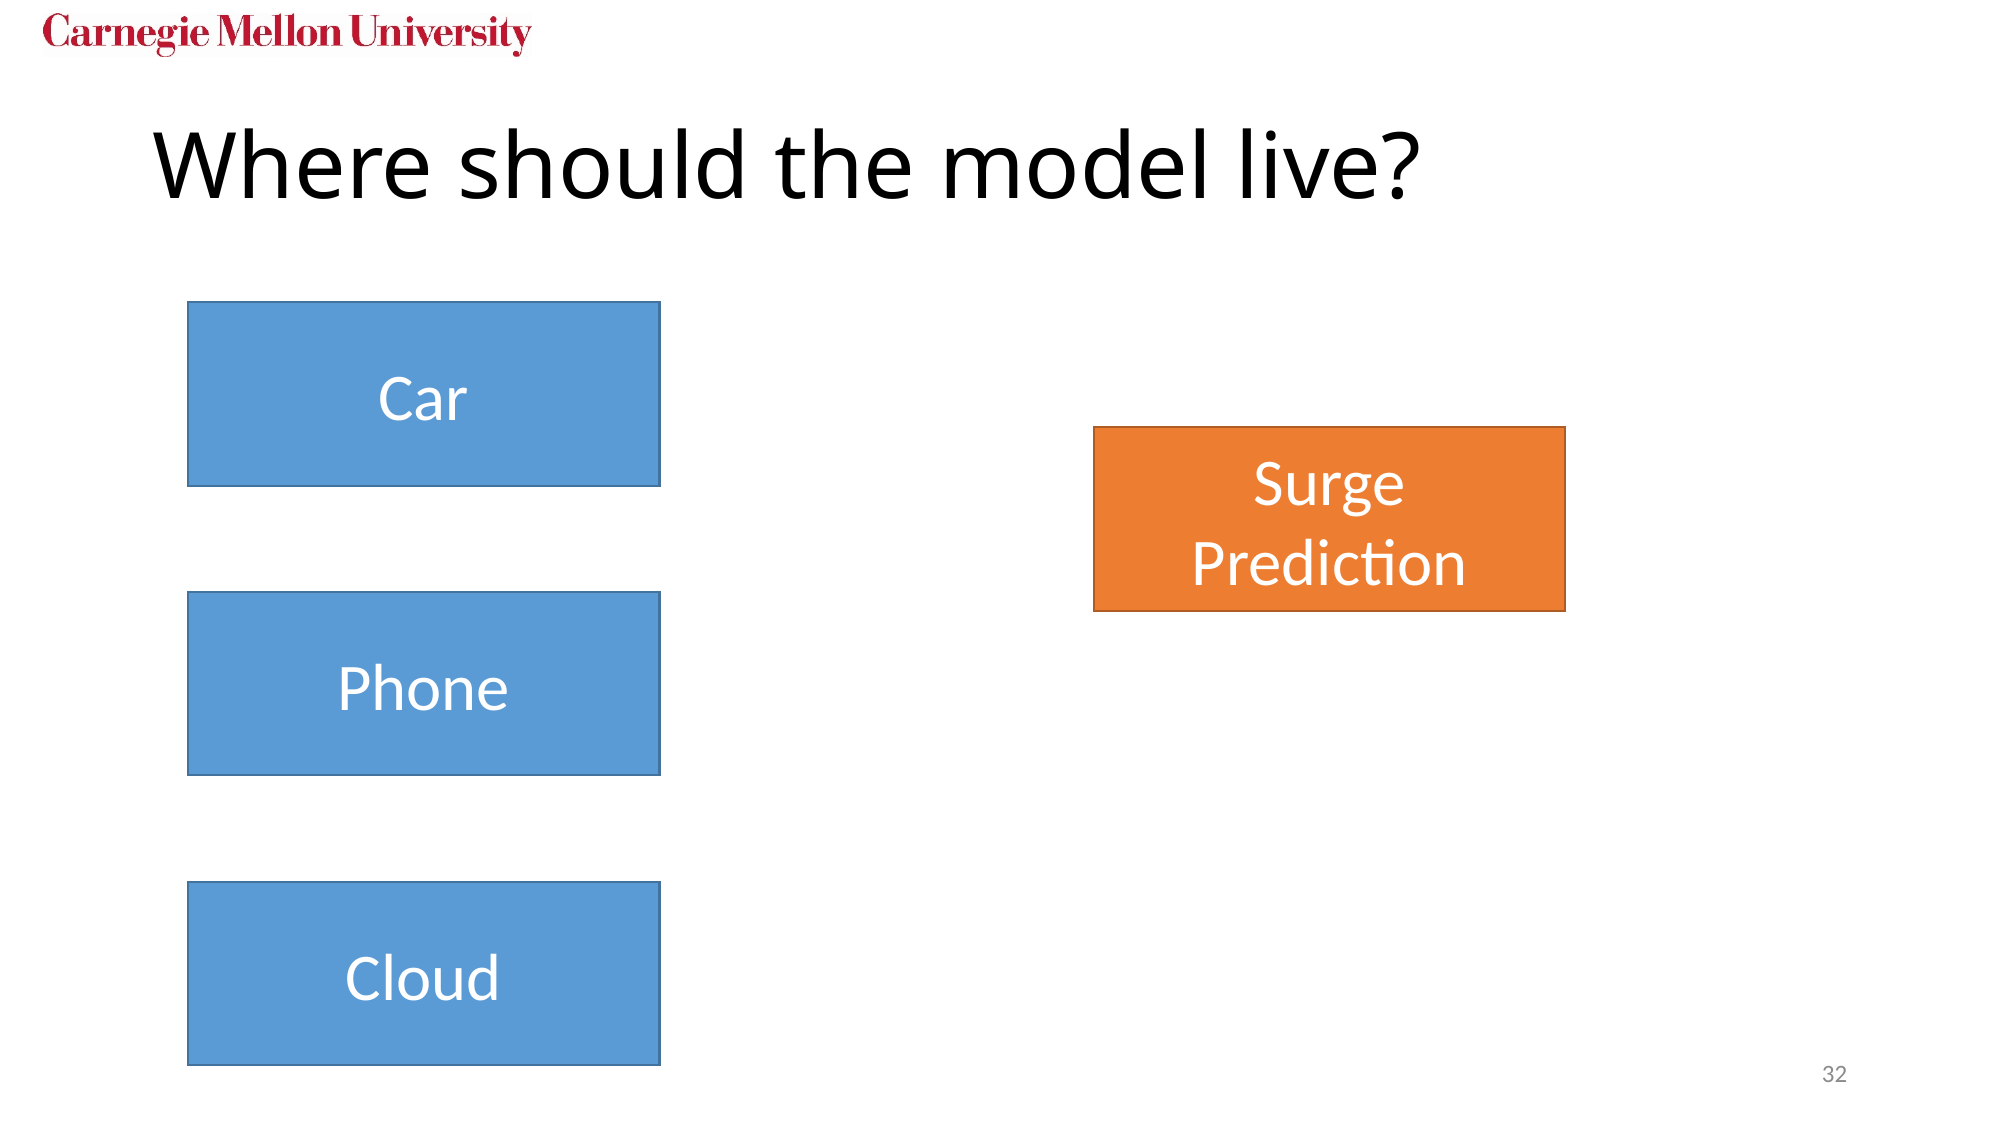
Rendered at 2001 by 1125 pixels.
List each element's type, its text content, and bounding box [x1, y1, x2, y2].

slide_number 32 [1412, 1042, 1863, 1103]
text_box Cloud [187, 881, 661, 1066]
title Where should the model live? [137, 59, 1863, 278]
text_box Surge Prediction [1093, 426, 1566, 612]
picture [43, 13, 532, 57]
text_box Phone [187, 591, 661, 776]
text_box Car [187, 301, 661, 487]
